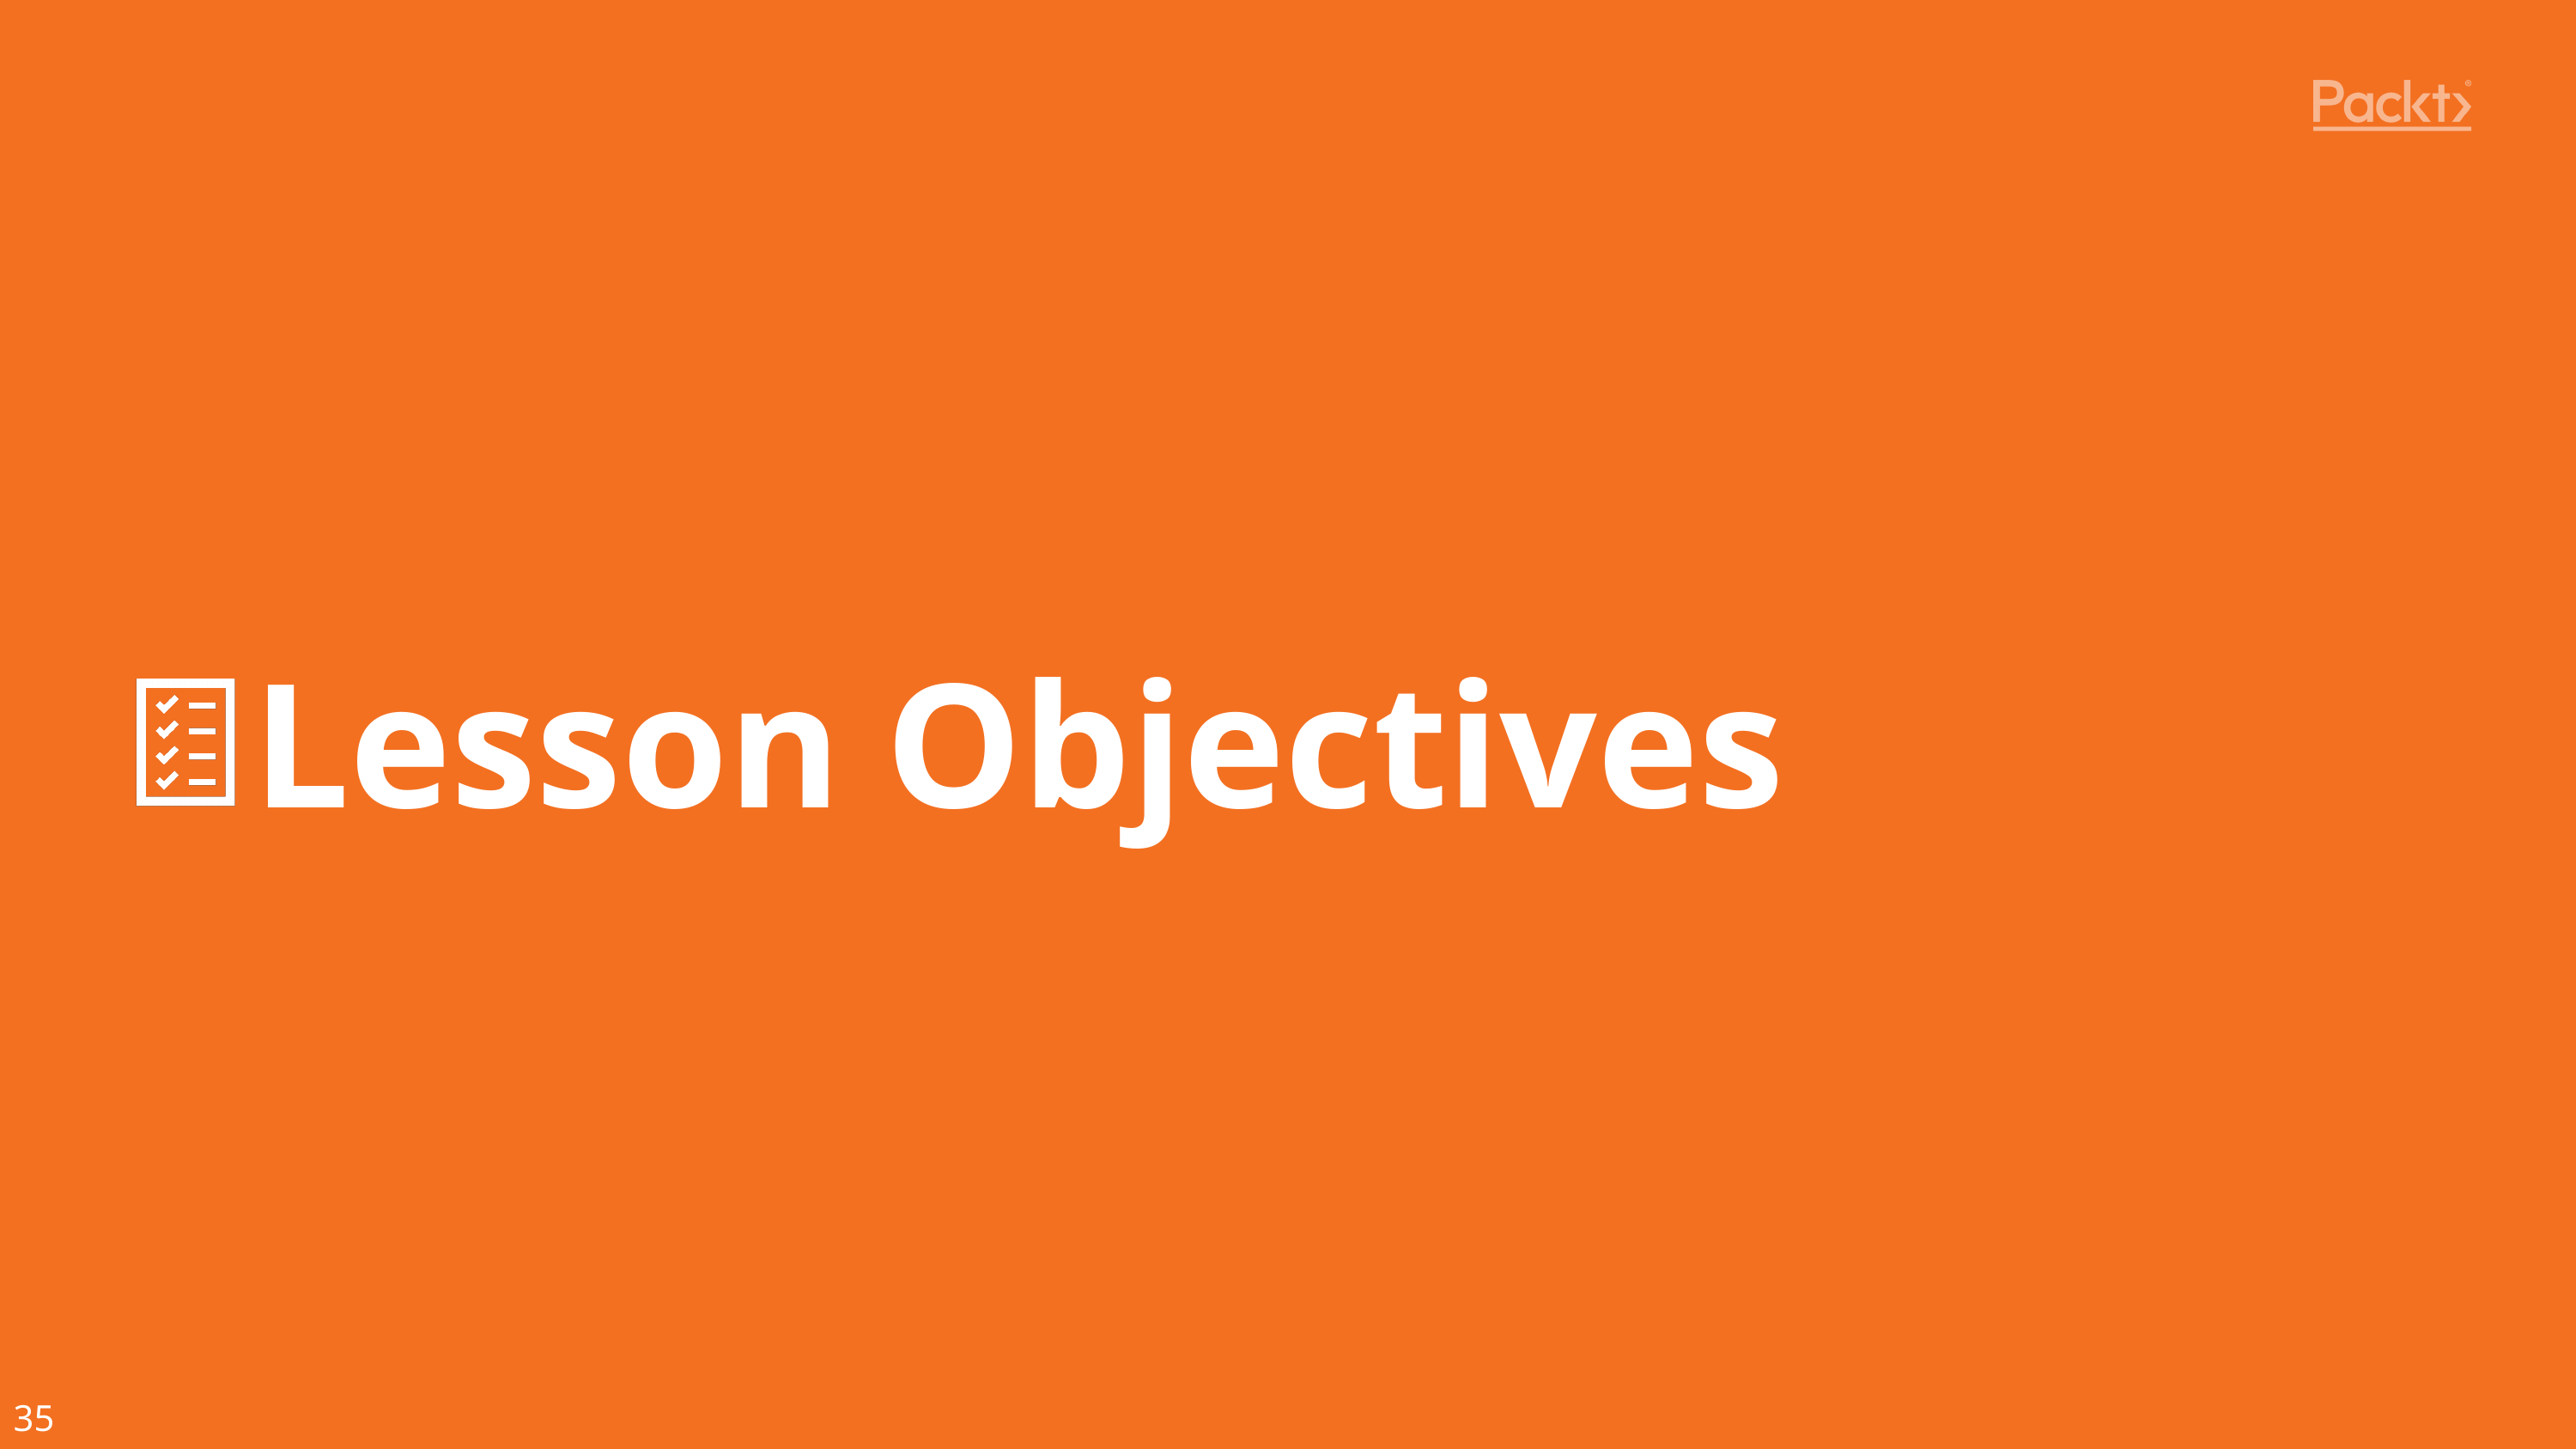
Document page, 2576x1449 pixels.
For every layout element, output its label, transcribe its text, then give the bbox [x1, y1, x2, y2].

picture [2305, 76, 2480, 135]
picture [109, 666, 240, 819]
title Lesson Objectives [240, 653, 2427, 855]
text_box 35 [0, 1388, 69, 1446]
